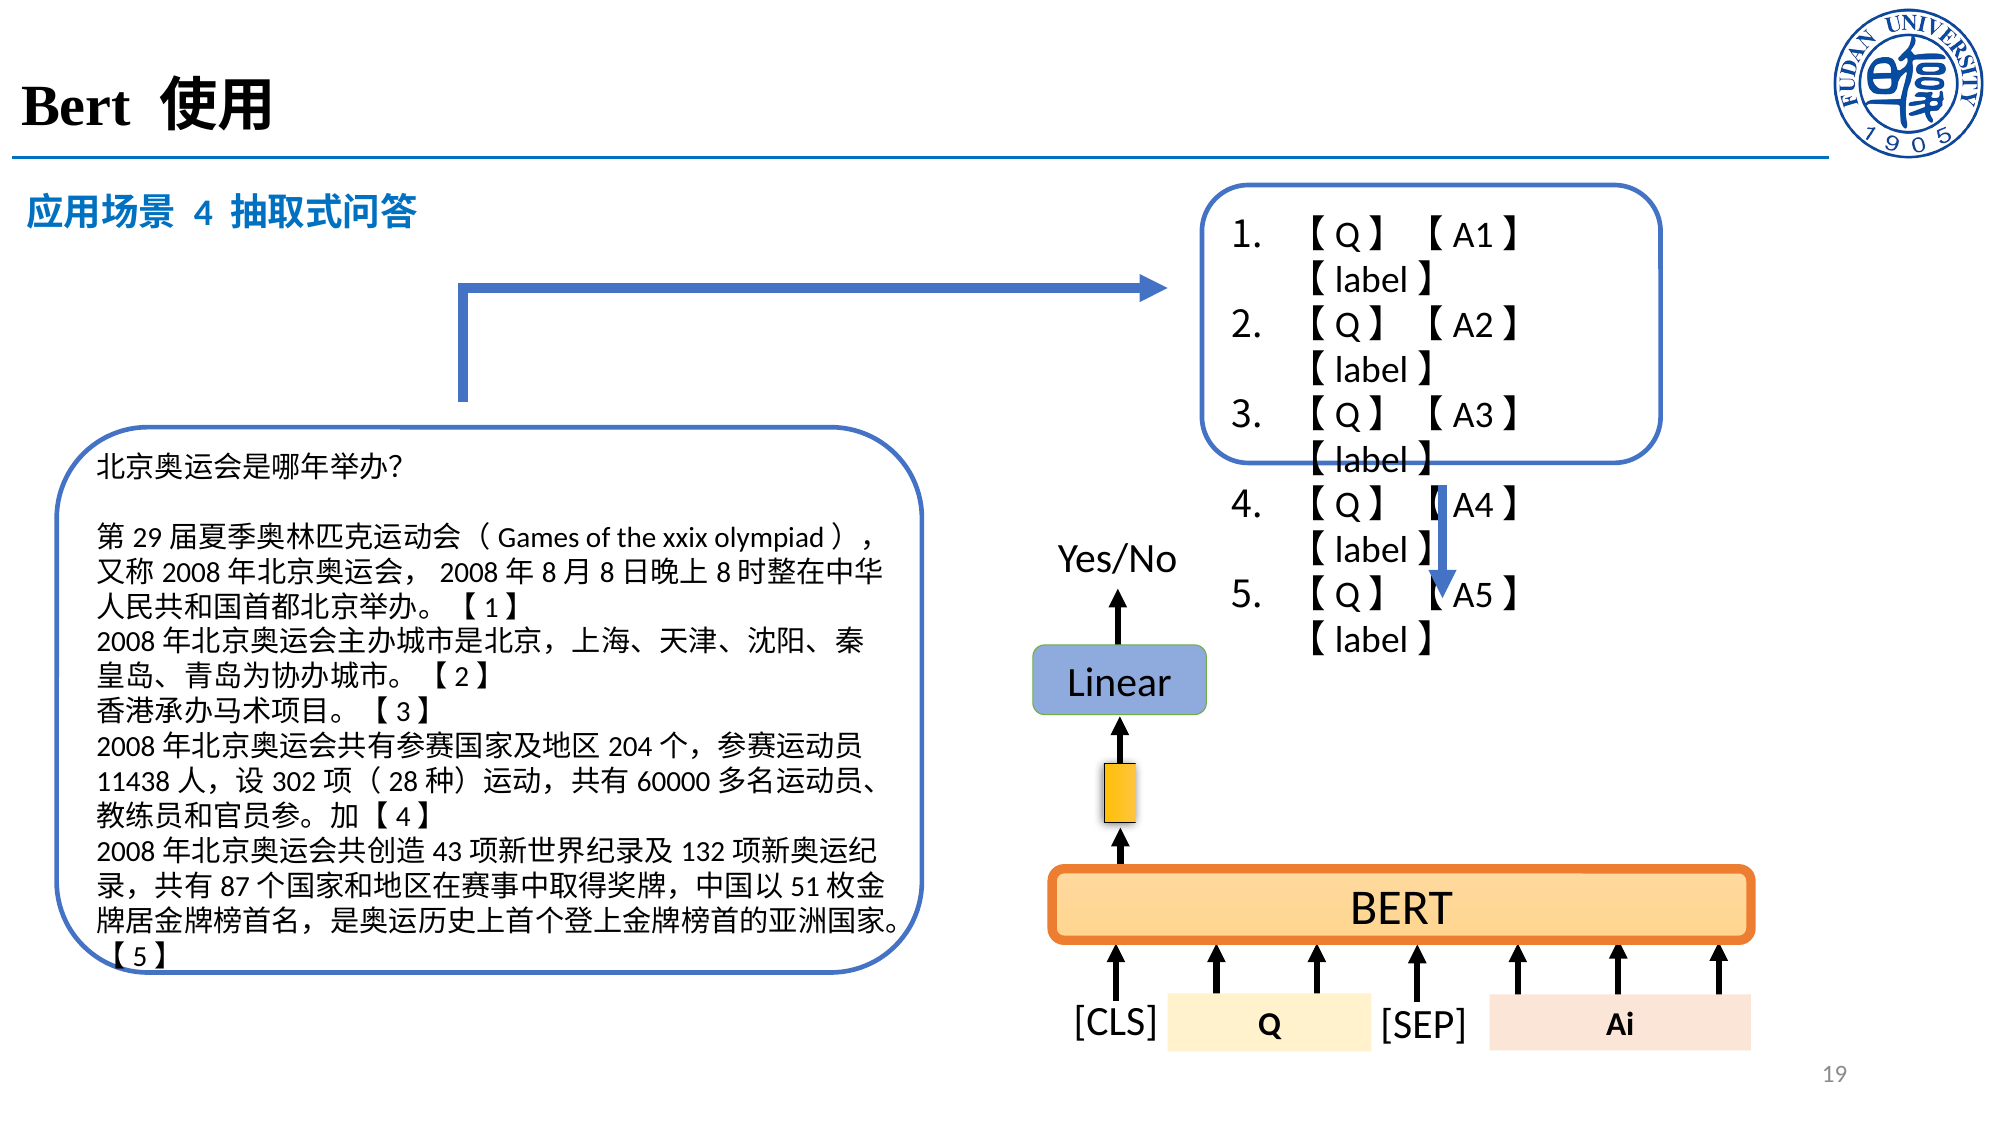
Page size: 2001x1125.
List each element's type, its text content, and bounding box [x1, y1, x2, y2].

text_box Ai [1489, 994, 1751, 1042]
picture [1828, 1, 1989, 162]
text_box [SEP] [1337, 989, 1510, 1055]
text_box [56, 427, 922, 986]
text_box [1103, 763, 1136, 823]
text_box 【Q】【A1】【label】 【Q】【A2】【label】 【Q】【A3】【label】 【Q】【A4】【label】 【Q】【A5】【label】 [1217, 202, 1676, 668]
text_box 应用场景 4 抽取式问答 [11, 158, 758, 240]
text_box Linear [1032, 644, 1207, 716]
slide_number 19 [1412, 1042, 1863, 1103]
text_box Q [1167, 992, 1372, 1052]
text_box Bert 使用 [6, 59, 291, 145]
text_box [CLS] [1029, 985, 1202, 1051]
text_box Yes/No [1043, 522, 1193, 588]
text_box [758, 0, 873, 698]
text_box [1200, 183, 1652, 453]
text_box BERT [1051, 868, 1752, 941]
